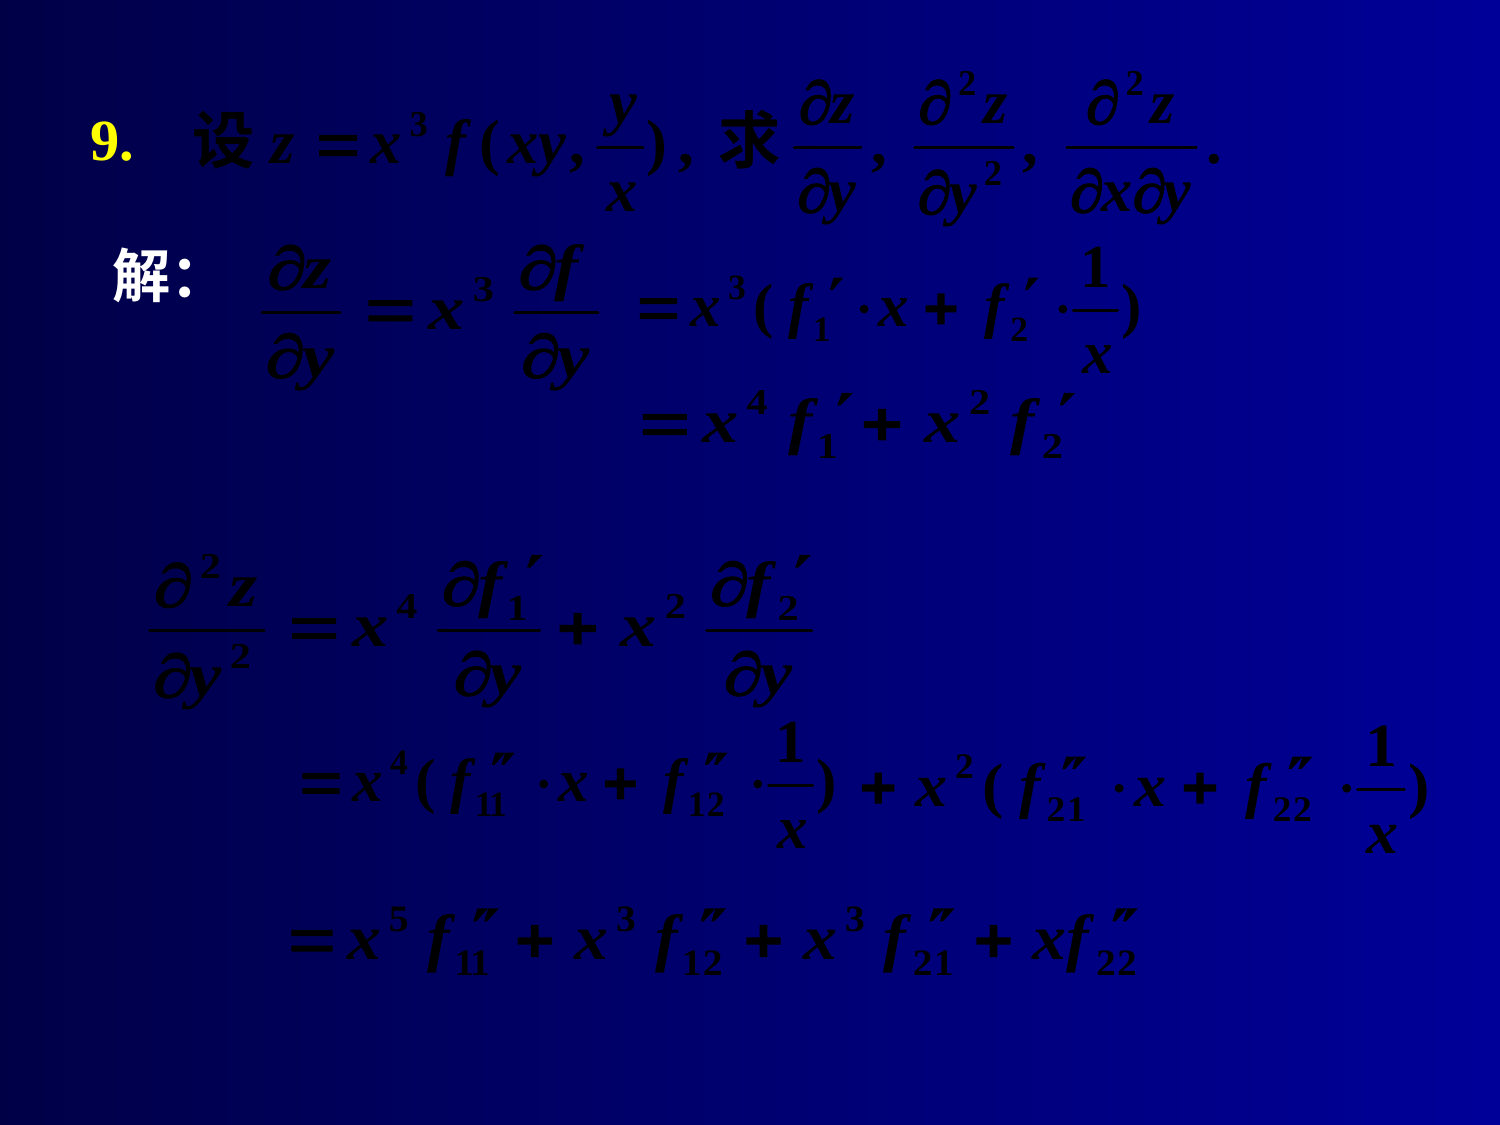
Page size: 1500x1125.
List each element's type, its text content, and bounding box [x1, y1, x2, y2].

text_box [274, 890, 1151, 987]
text_box 解： [97, 232, 244, 317]
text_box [849, 703, 1438, 868]
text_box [249, 224, 613, 403]
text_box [624, 374, 1085, 469]
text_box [287, 699, 847, 863]
title 9. [62, 99, 163, 176]
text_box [182, 54, 1229, 243]
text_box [137, 537, 827, 726]
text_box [624, 224, 1154, 388]
